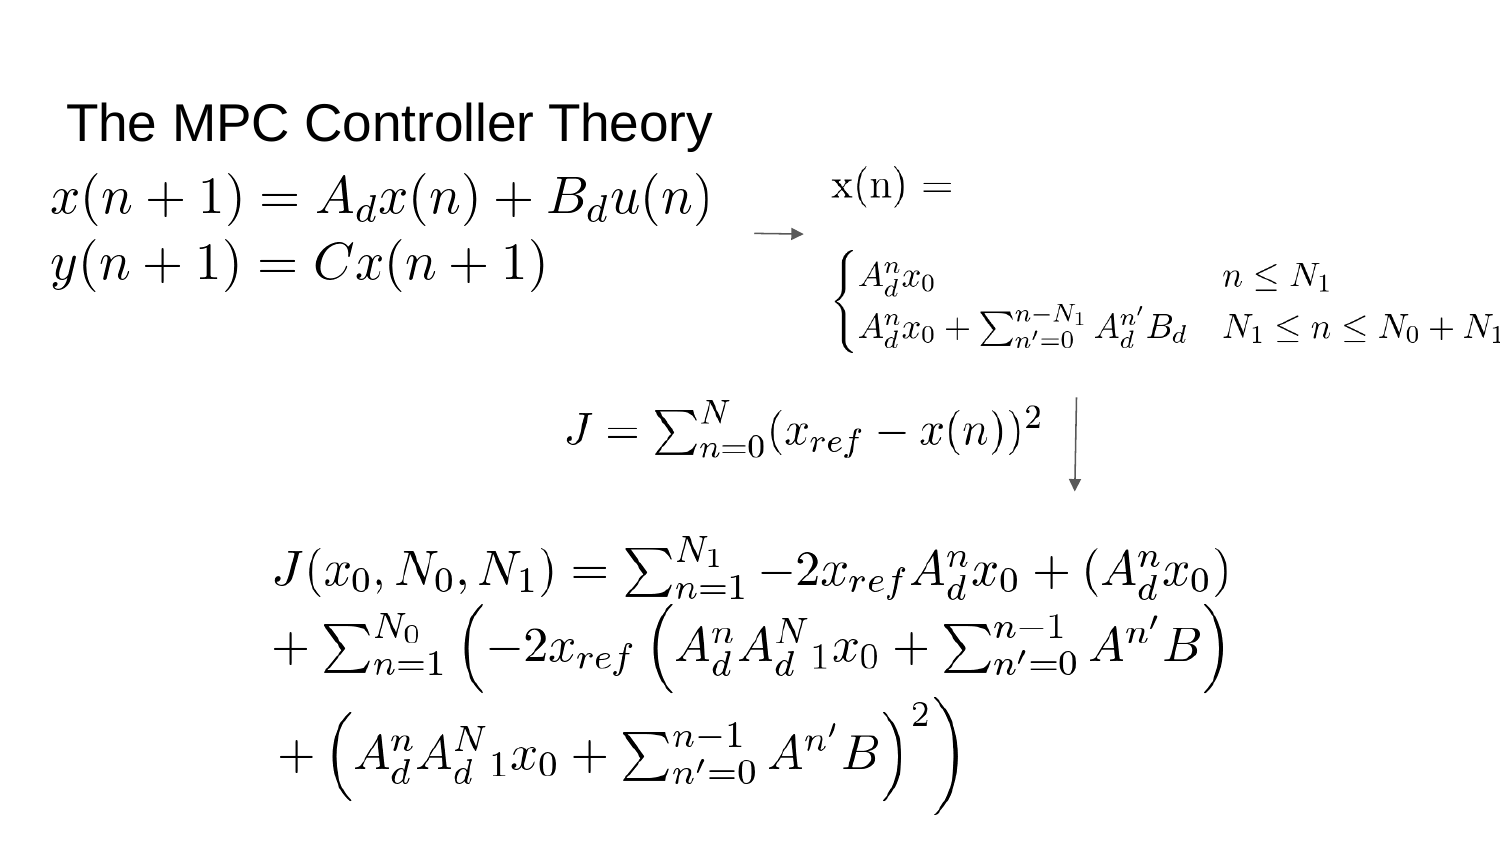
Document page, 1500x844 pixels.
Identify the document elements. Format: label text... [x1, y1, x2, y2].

picture [830, 166, 979, 220]
title The MPC Controller Theory [51, 72, 1449, 167]
picture [272, 535, 1228, 815]
picture [50, 173, 708, 294]
picture [566, 400, 1040, 458]
picture [830, 233, 1500, 354]
